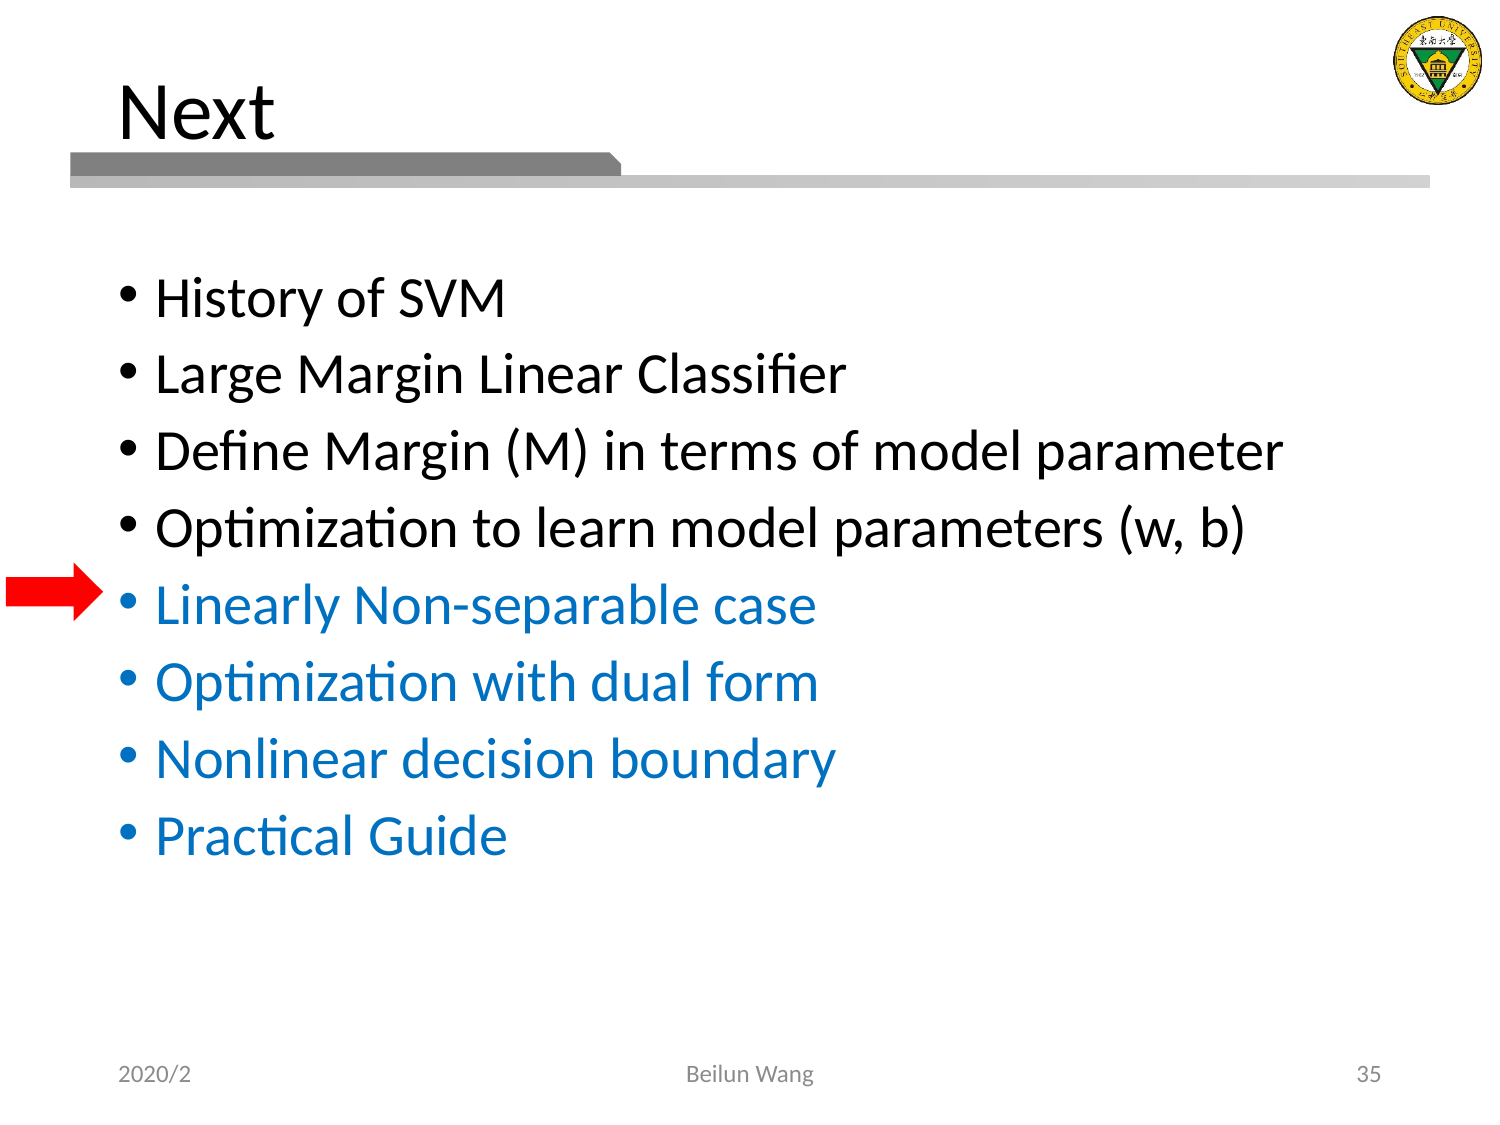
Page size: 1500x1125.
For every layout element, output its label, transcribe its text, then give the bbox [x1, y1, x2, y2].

slide_number 2020/2 [103, 1042, 441, 1103]
slide_number 35 [1059, 1042, 1397, 1103]
list History of SVM Large Margin Linear Classifier Define Margin (M) in terms of model parameter Optimization to learn model parameters (w, b) Linearly Non-separable case Optimization with dual form Nonlinear decision boundary Practical Guide [103, 264, 1397, 1014]
text_box [5, 562, 104, 622]
picture [1393, 16, 1482, 105]
title Next [103, 59, 1361, 156]
footer Beilun Wang [496, 1042, 1004, 1103]
